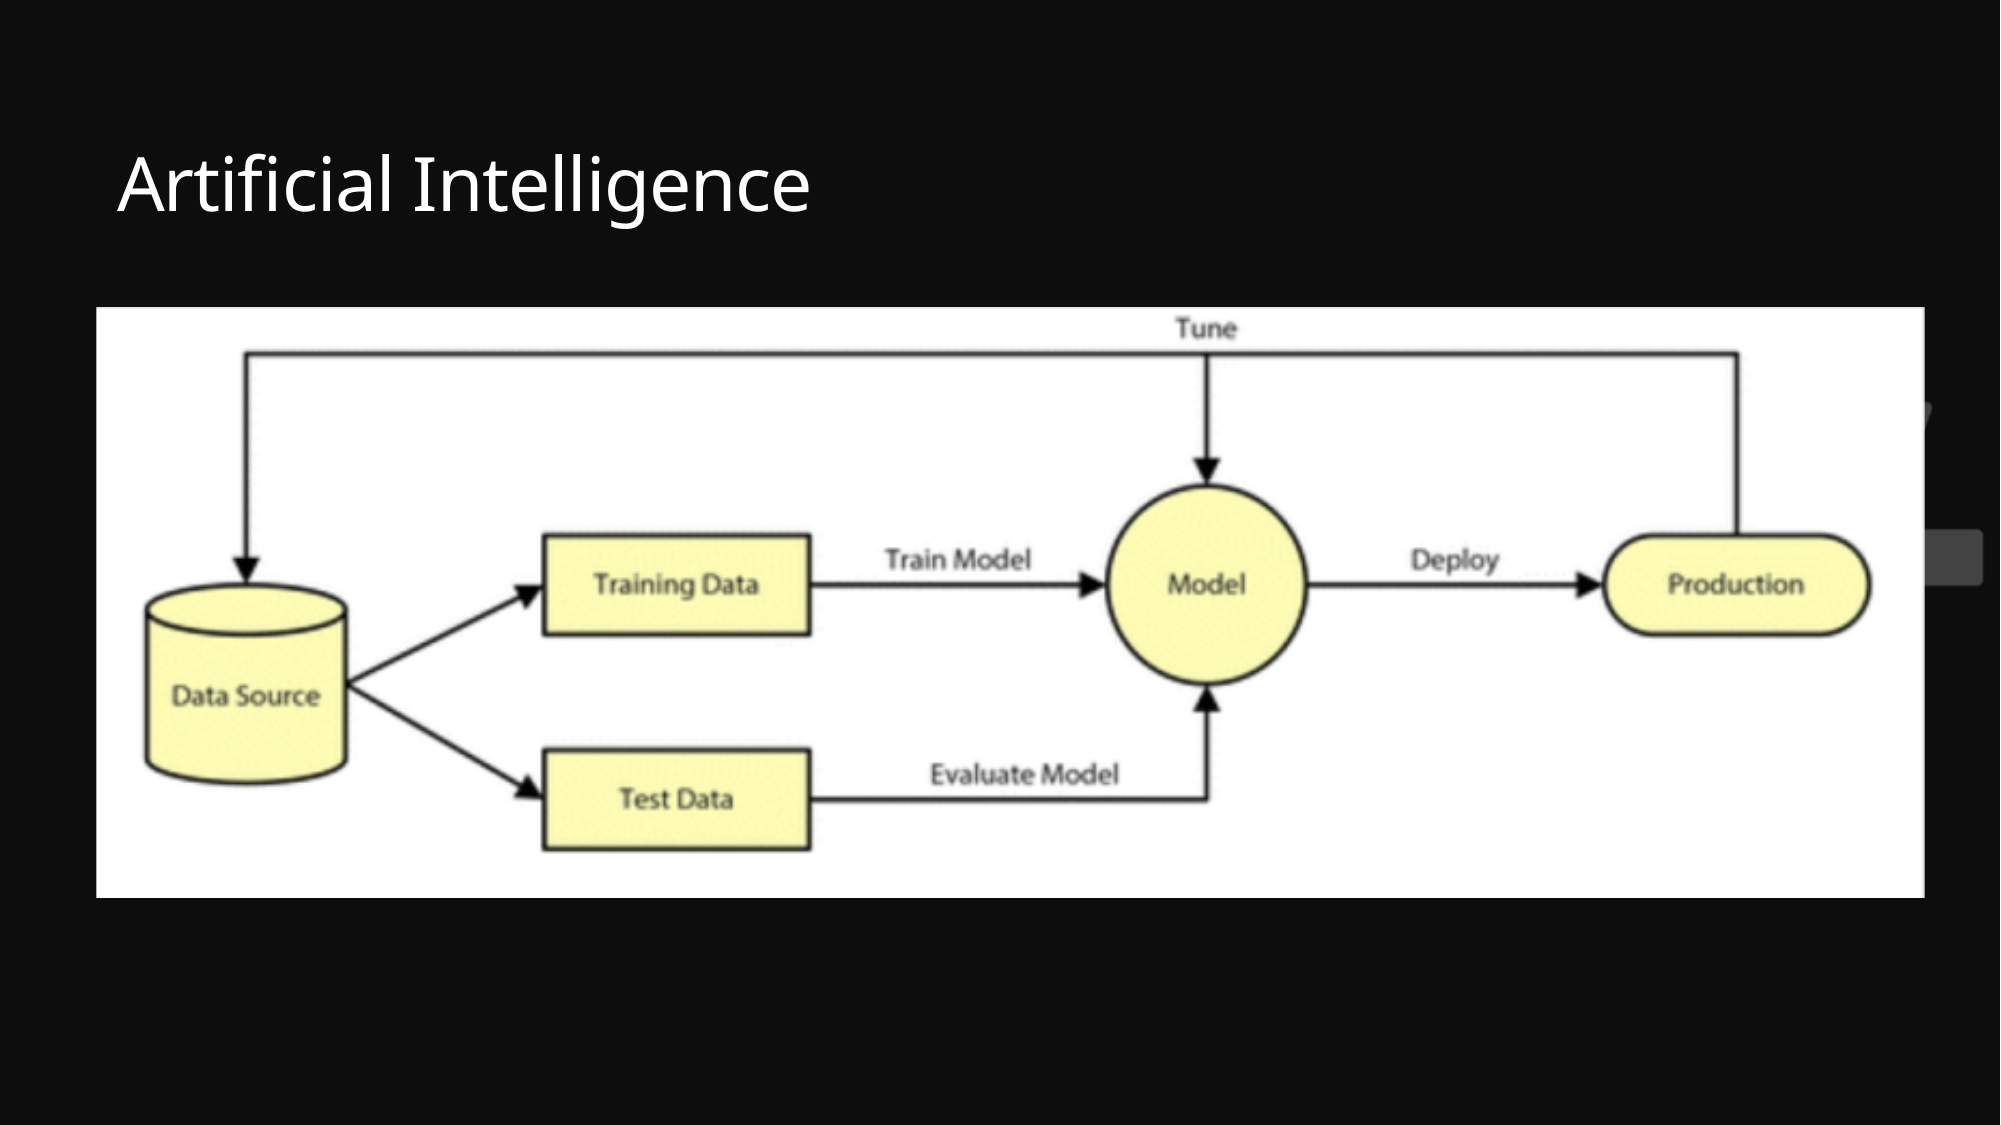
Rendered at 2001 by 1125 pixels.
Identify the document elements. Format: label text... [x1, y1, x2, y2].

picture [96, 294, 2000, 898]
title Artificial Intelligence [117, 136, 1925, 228]
